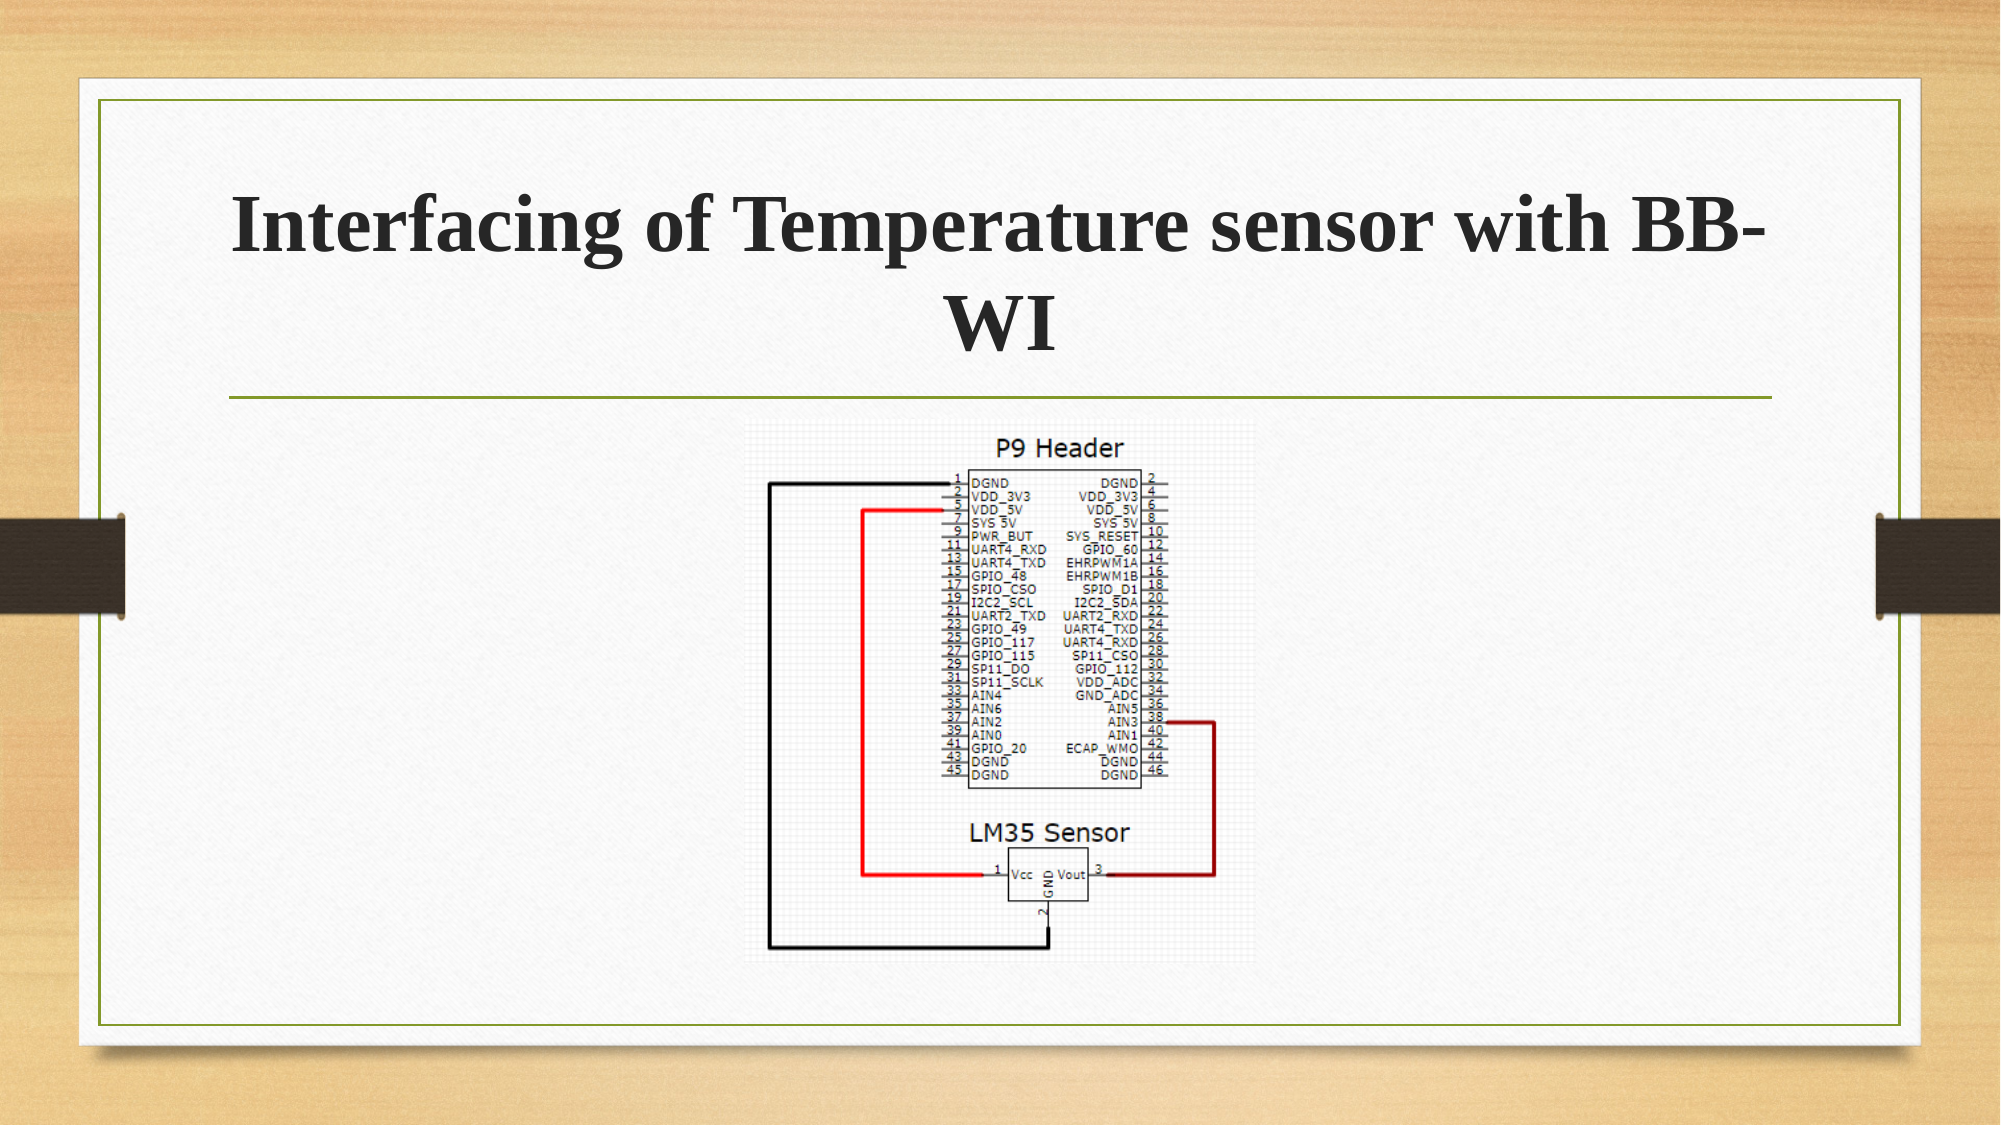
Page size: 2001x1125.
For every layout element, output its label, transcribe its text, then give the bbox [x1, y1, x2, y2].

picture [0, 0, 2001, 1125]
title Interfacing of Temperature sensor with BB-WI [212, 161, 1788, 375]
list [744, 419, 1256, 964]
